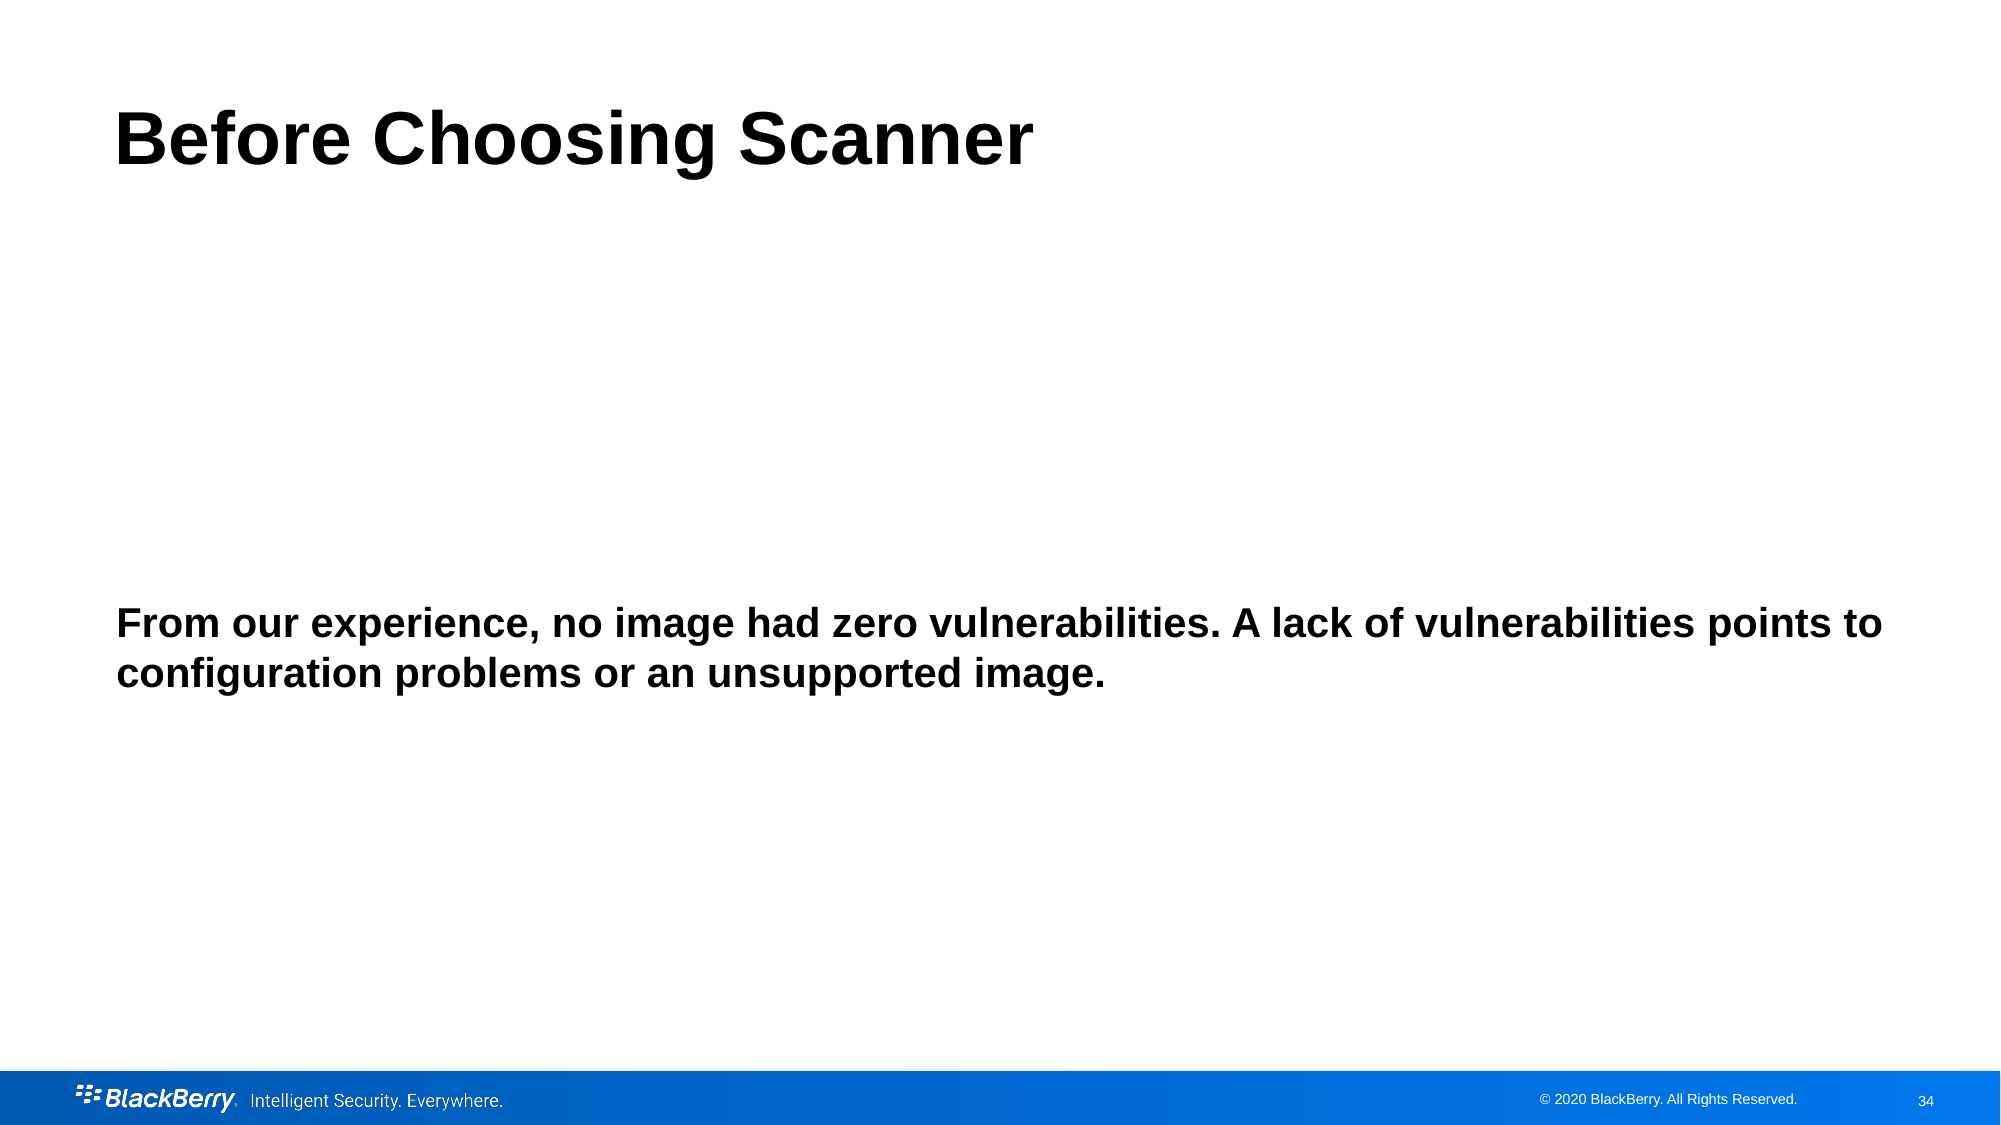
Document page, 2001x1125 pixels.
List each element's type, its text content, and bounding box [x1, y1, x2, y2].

title Before Choosing Scanner [99, 0, 1900, 188]
list From our experience, no image had zero vulnerabilities. A lack of vulnerabilities points to configuration problems or an unsupported image. [101, 233, 1900, 1035]
picture [75, 1081, 503, 1116]
